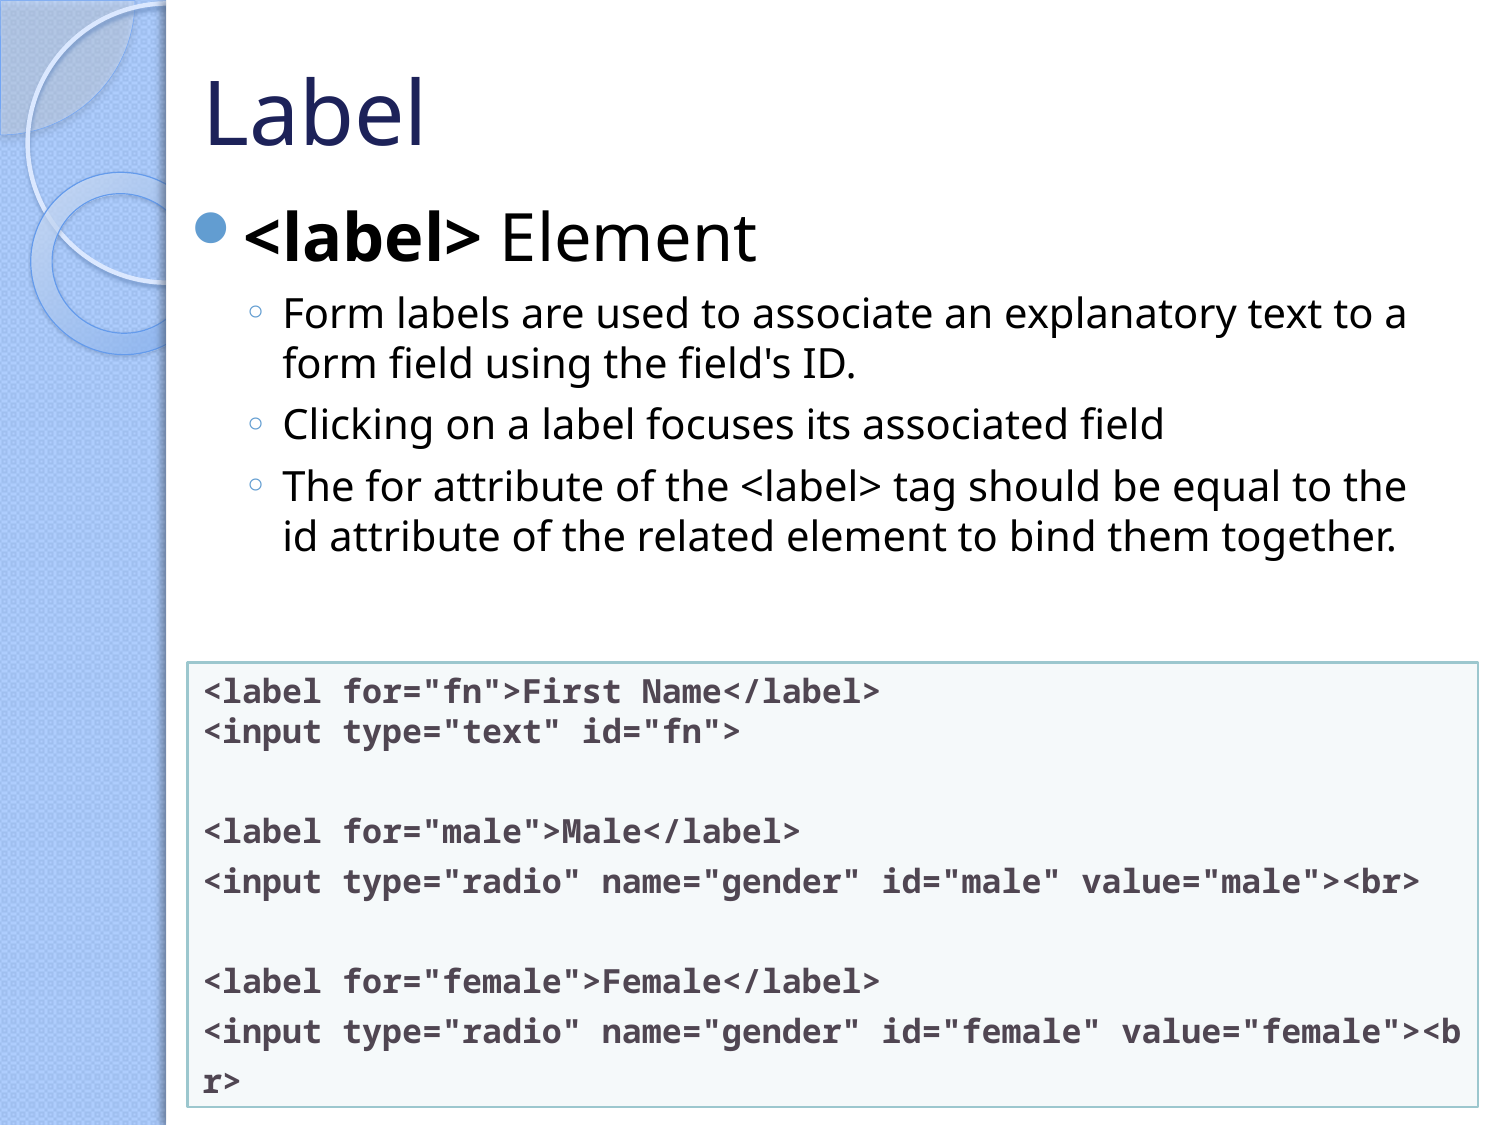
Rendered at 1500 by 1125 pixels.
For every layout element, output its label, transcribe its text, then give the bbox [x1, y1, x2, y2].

title Label [187, 45, 1466, 175]
text_box <label for="fn">First Name</label> <input type="text" id="fn"> <label for="male">Male</label> <input type="radio" name="gender" id="male" value="male"><br> <label for="female">Female</label> <input type="radio" name="gender" id="female" value="female"><br> [187, 662, 1479, 1108]
list <label> Element Form labels are used to associate an explanatory text to a form field using the field's ID. Clicking on a label focuses its associated field The for attribute of the <label> tag should be equal to the id attribute of the related element to bind them together. [162, 187, 1466, 1100]
